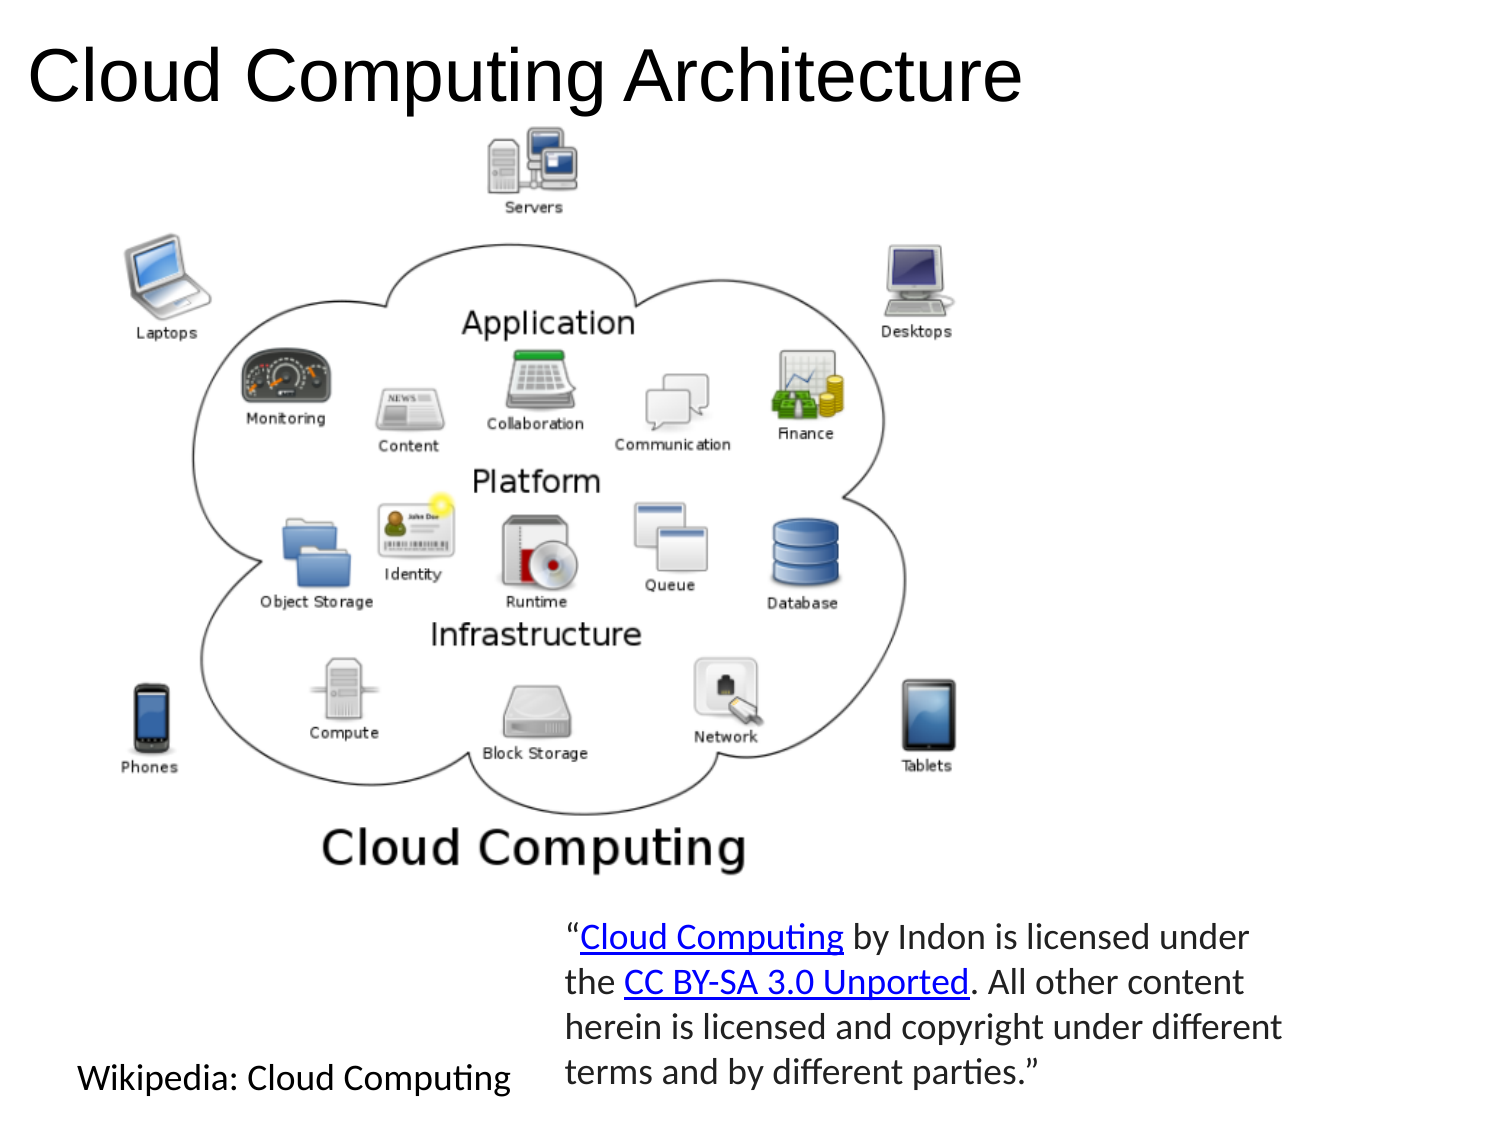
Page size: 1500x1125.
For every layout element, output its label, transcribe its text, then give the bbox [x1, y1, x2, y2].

picture [87, 99, 1101, 891]
text_box Wikipedia: Cloud Computing [62, 1045, 656, 1106]
title Cloud Computing Architecture [12, 18, 1200, 222]
text_box “Cloud Computing by Indon is licensed under the CC BY-SA 3.0 Unported. All other content herein is licensed and copyright under different terms and by different parties.” [549, 904, 1309, 1100]
